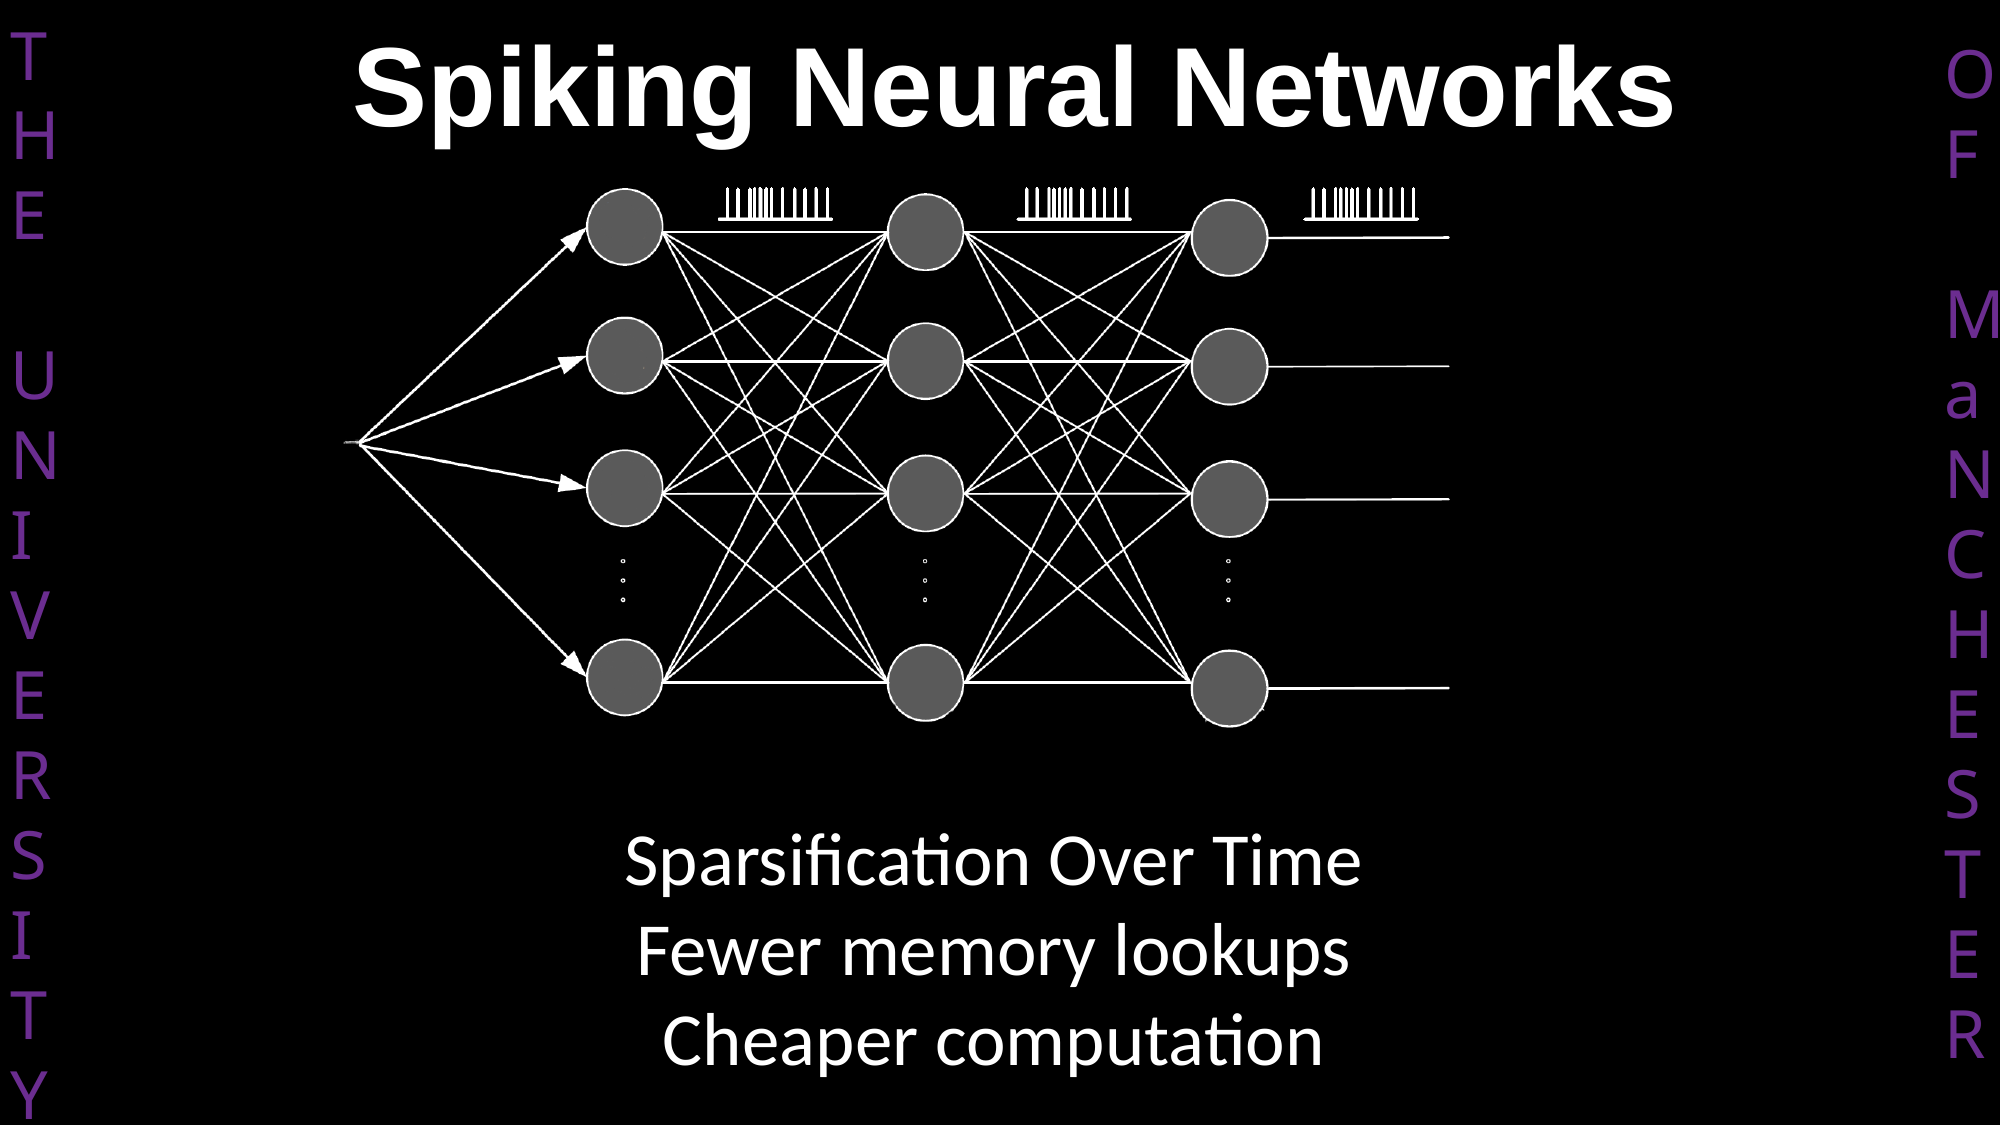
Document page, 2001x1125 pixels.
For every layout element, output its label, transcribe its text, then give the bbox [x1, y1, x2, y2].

title Spiking Neural Networks [265, 0, 1766, 159]
text_box Sparsification Over Time Fewer memory lookups Cheaper computation [0, 802, 2000, 1088]
text_box [19, 34, 266, 802]
picture [343, 158, 1657, 731]
